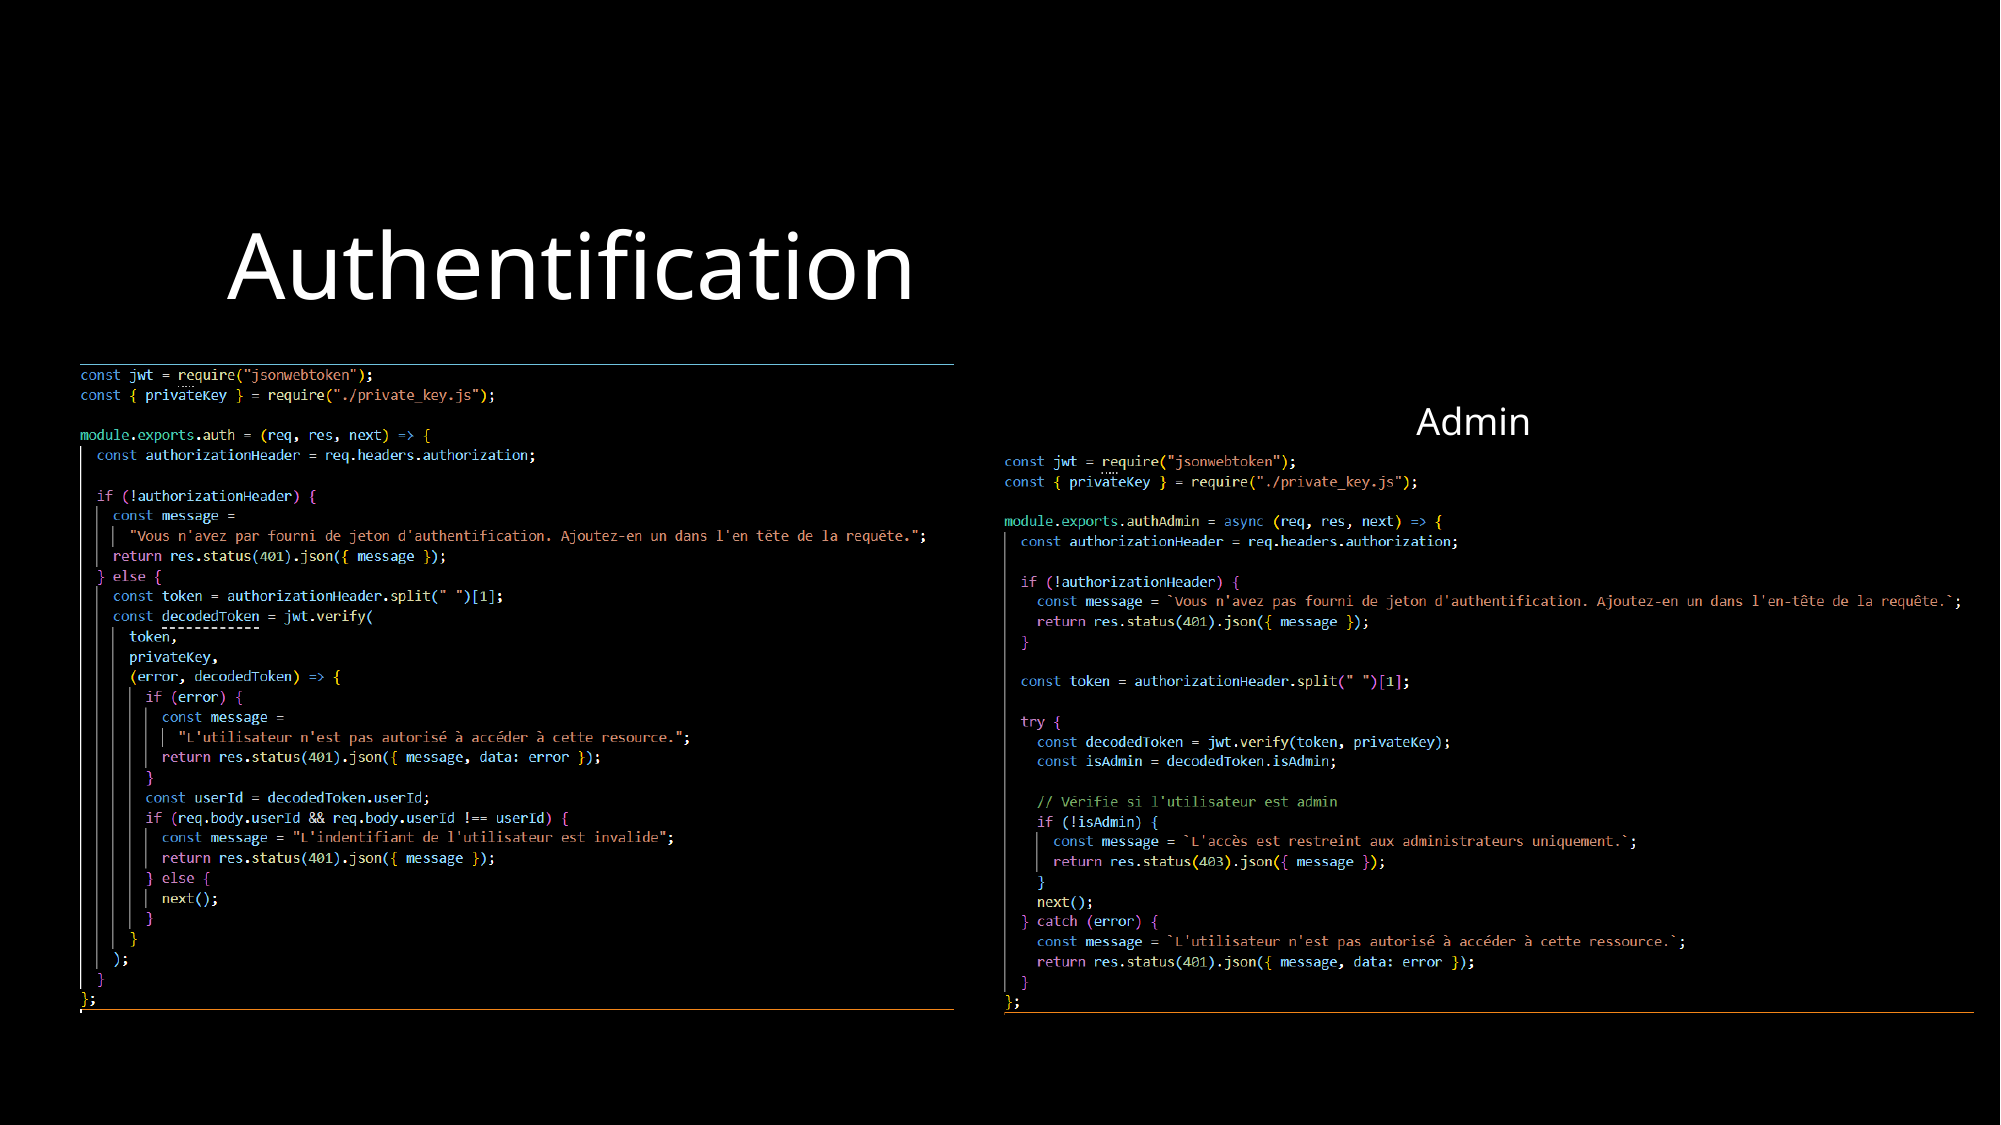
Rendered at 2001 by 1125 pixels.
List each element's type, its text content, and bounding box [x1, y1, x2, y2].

picture [79, 363, 954, 1014]
title Authentification [212, 109, 1000, 328]
text_box Admin [1401, 390, 1547, 450]
picture [999, 454, 1974, 1016]
